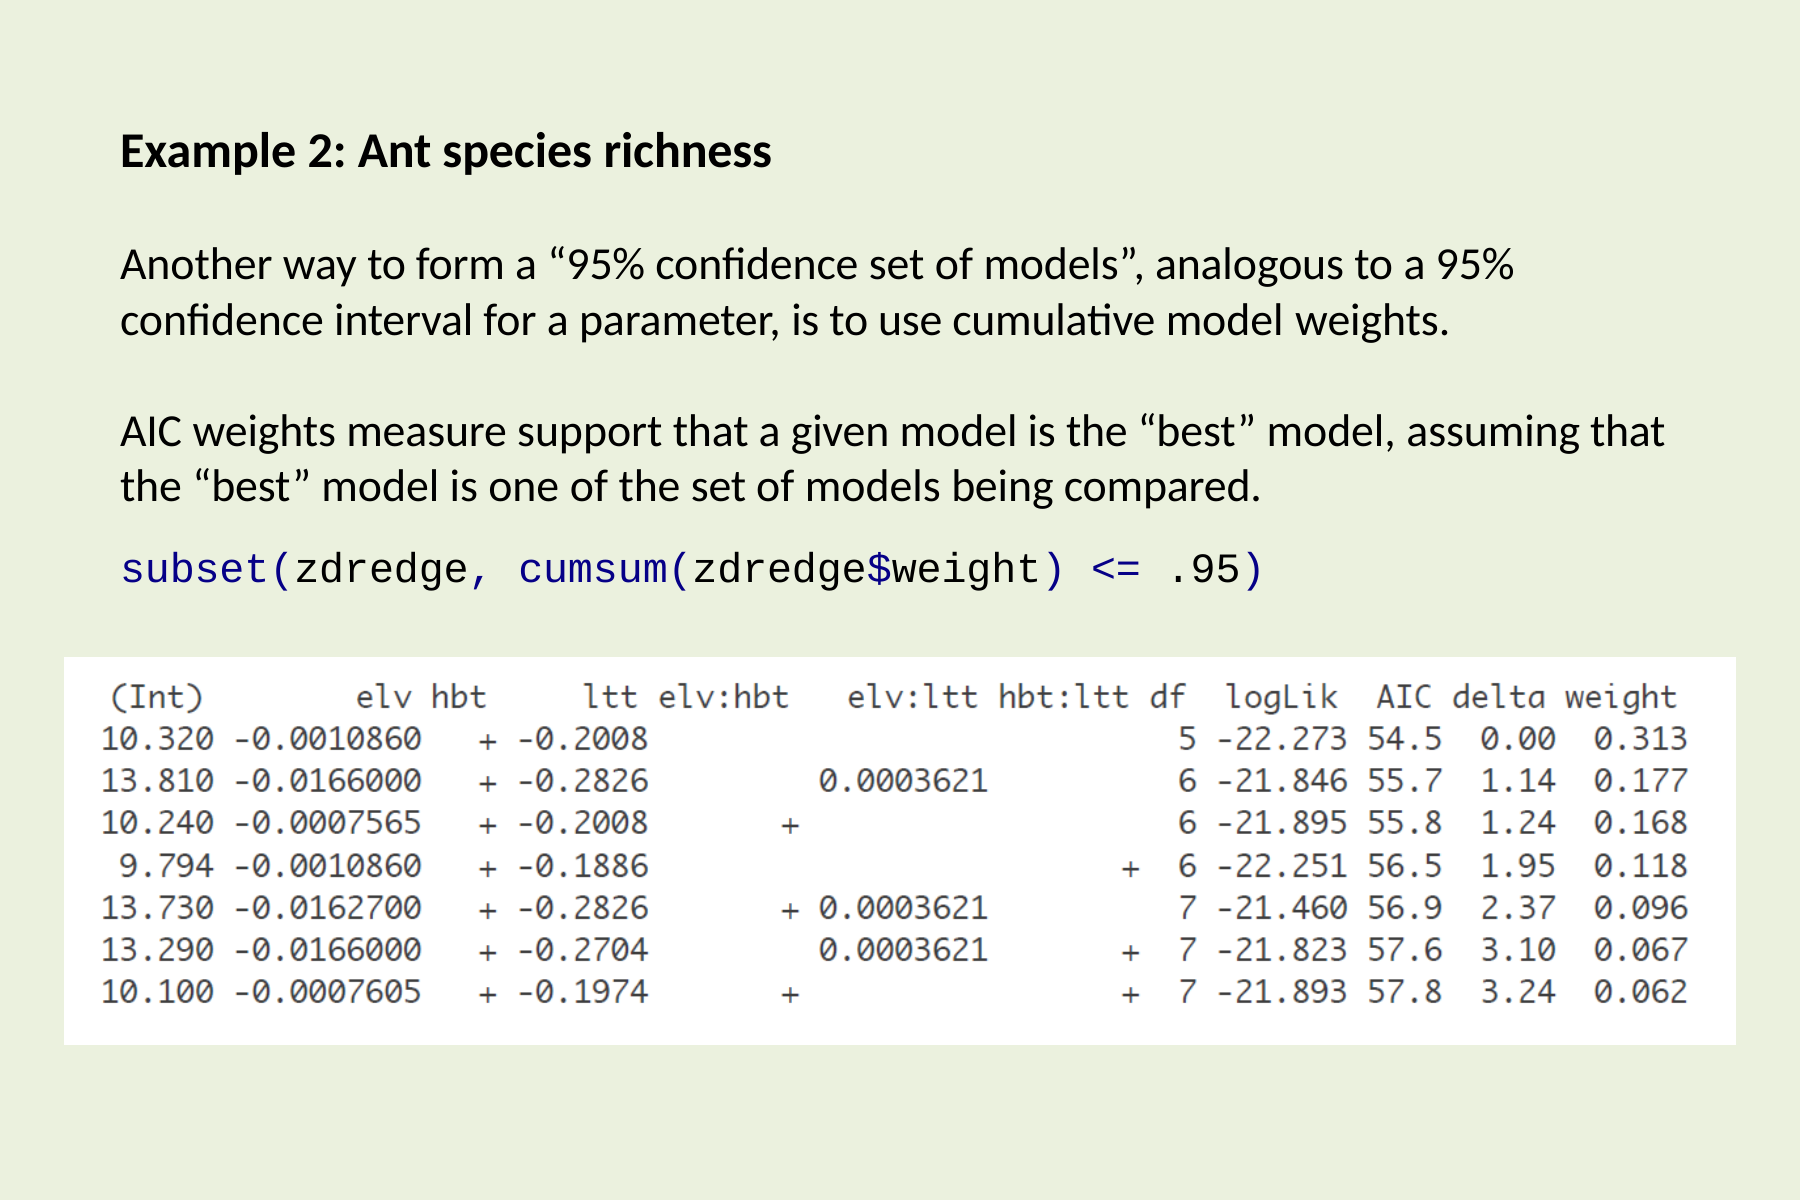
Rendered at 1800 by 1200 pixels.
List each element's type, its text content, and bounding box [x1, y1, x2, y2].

picture [63, 656, 1737, 1045]
text_box Another way to form a “95% confidence set of models”, analogous to a 95% confidence interval for a parameter, is to use cumulative model weights. AIC weights measure support that a given model is the “best” model, assuming that the “best” model is one of the set of models being compared. subset(zdredge, cumsum(zdredge$weight) <= .95) [117, 232, 1679, 631]
title Example 2: Ant species richness [117, 115, 779, 232]
